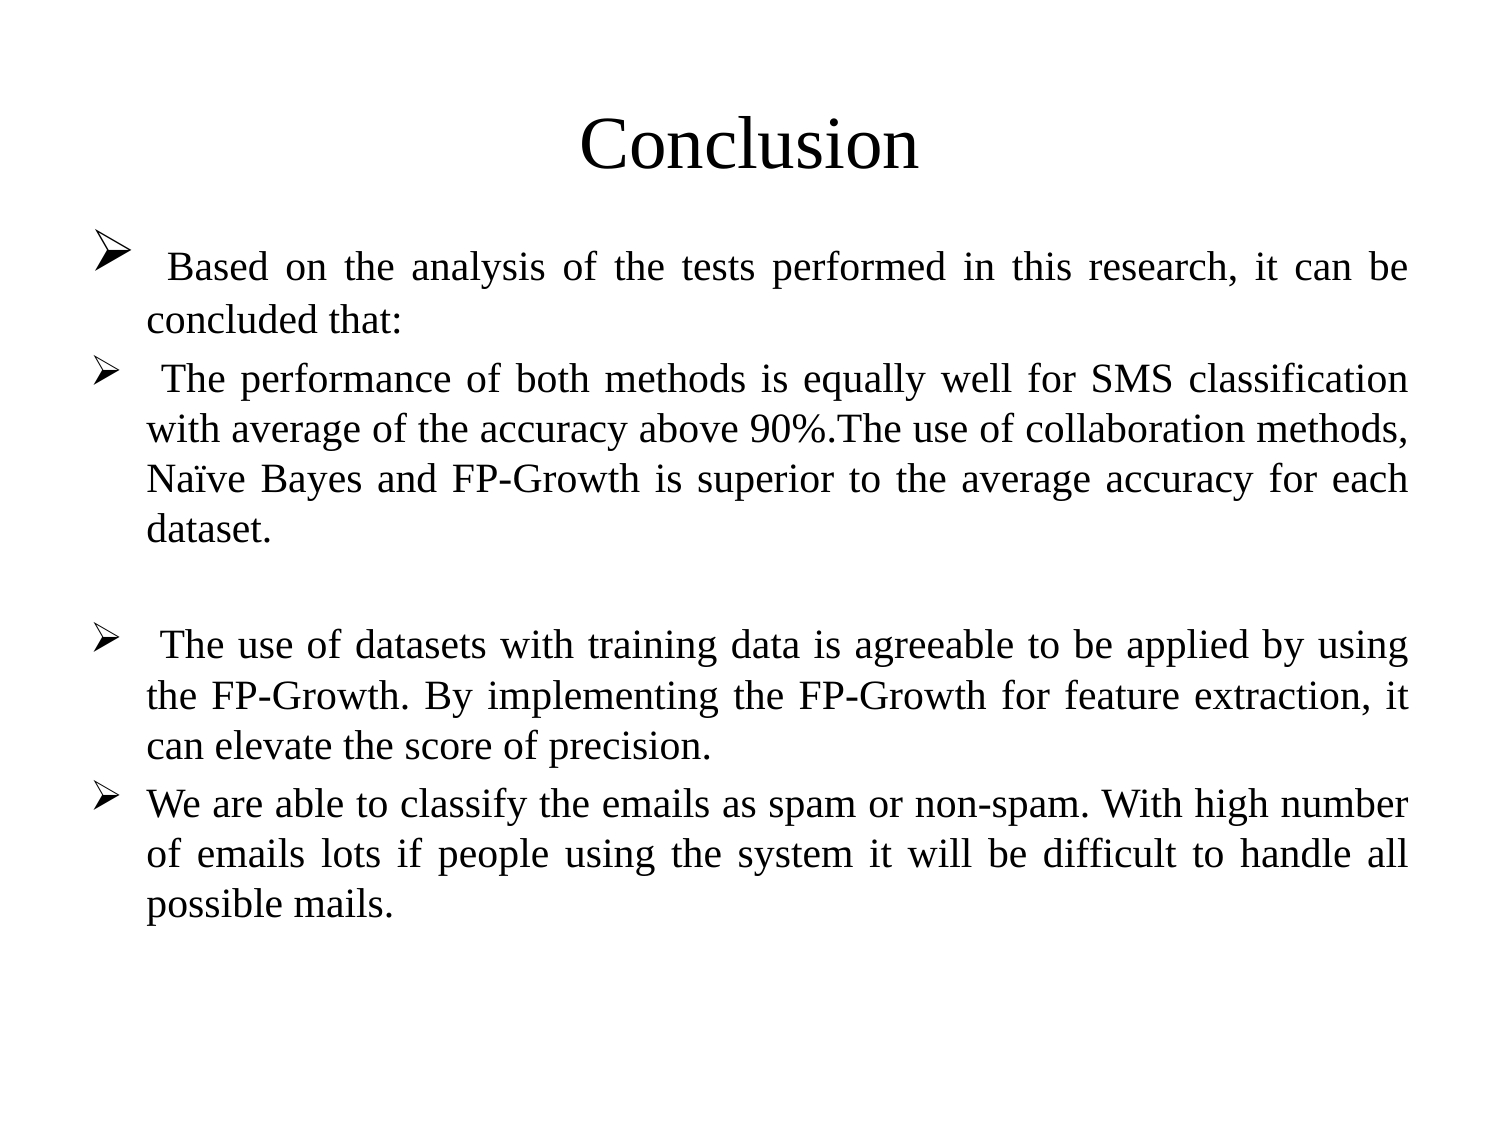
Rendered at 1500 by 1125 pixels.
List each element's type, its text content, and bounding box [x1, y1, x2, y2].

list Based on the analysis of the tests performed in this research, it can be concluded that: The performance of both methods is equally well for SMS classification with average of the accuracy above 90%.The use of collaboration methods, Naïve Bayes and FP-Growth is superior to the average accuracy for each dataset. The use of datasets with training data is agreeable to be applied by using the FP-Growth. By implementing the FP-Growth for feature extraction, it can elevate the score of precision. We are able to classify the emails as spam or non-spam. With high number of emails lots if people using the system it will be difficult to handle all possible mails. [75, 214, 1425, 1043]
title Conclusion [75, 45, 1425, 214]
